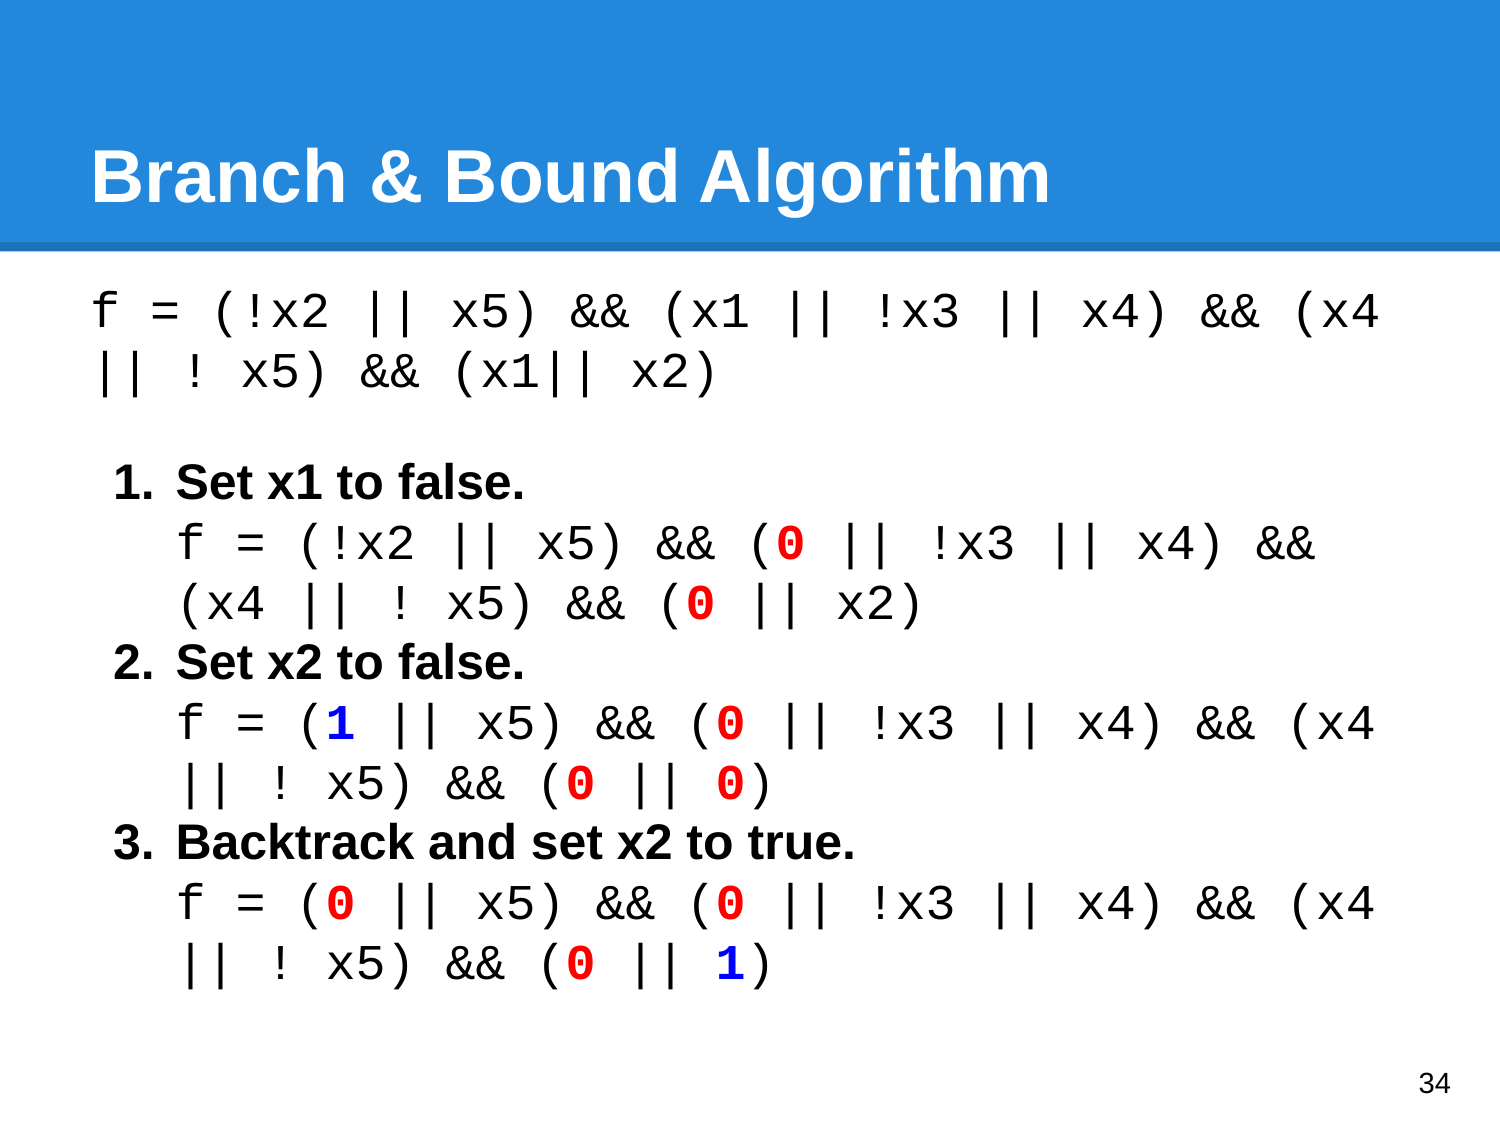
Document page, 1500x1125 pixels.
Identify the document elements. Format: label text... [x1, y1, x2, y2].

list f = (!x2 || x5) && (x1 || !x3 || x4) && (x4 || ! x5) && (x1|| x2) [75, 262, 1425, 1078]
slide_number ‹#› [1403, 1038, 1494, 1125]
title Branch & Bound Algorithm [75, 45, 1425, 233]
text_box Set x1 to false. f = (!x2 || x5) && (0 || !x3 || x4) && (x4 || ! x5) && (0 || x2) Set x2 to false. f = (1 || x5) && (0 || !x3 || x4) && (x4 || ! x5) && (0 || 0) Backtrack and set x2 to true. f = (0 || x5) && (0 || !x3 || x4) && (x4 || ! x5) && (0 || 1) [85, 434, 1415, 1035]
